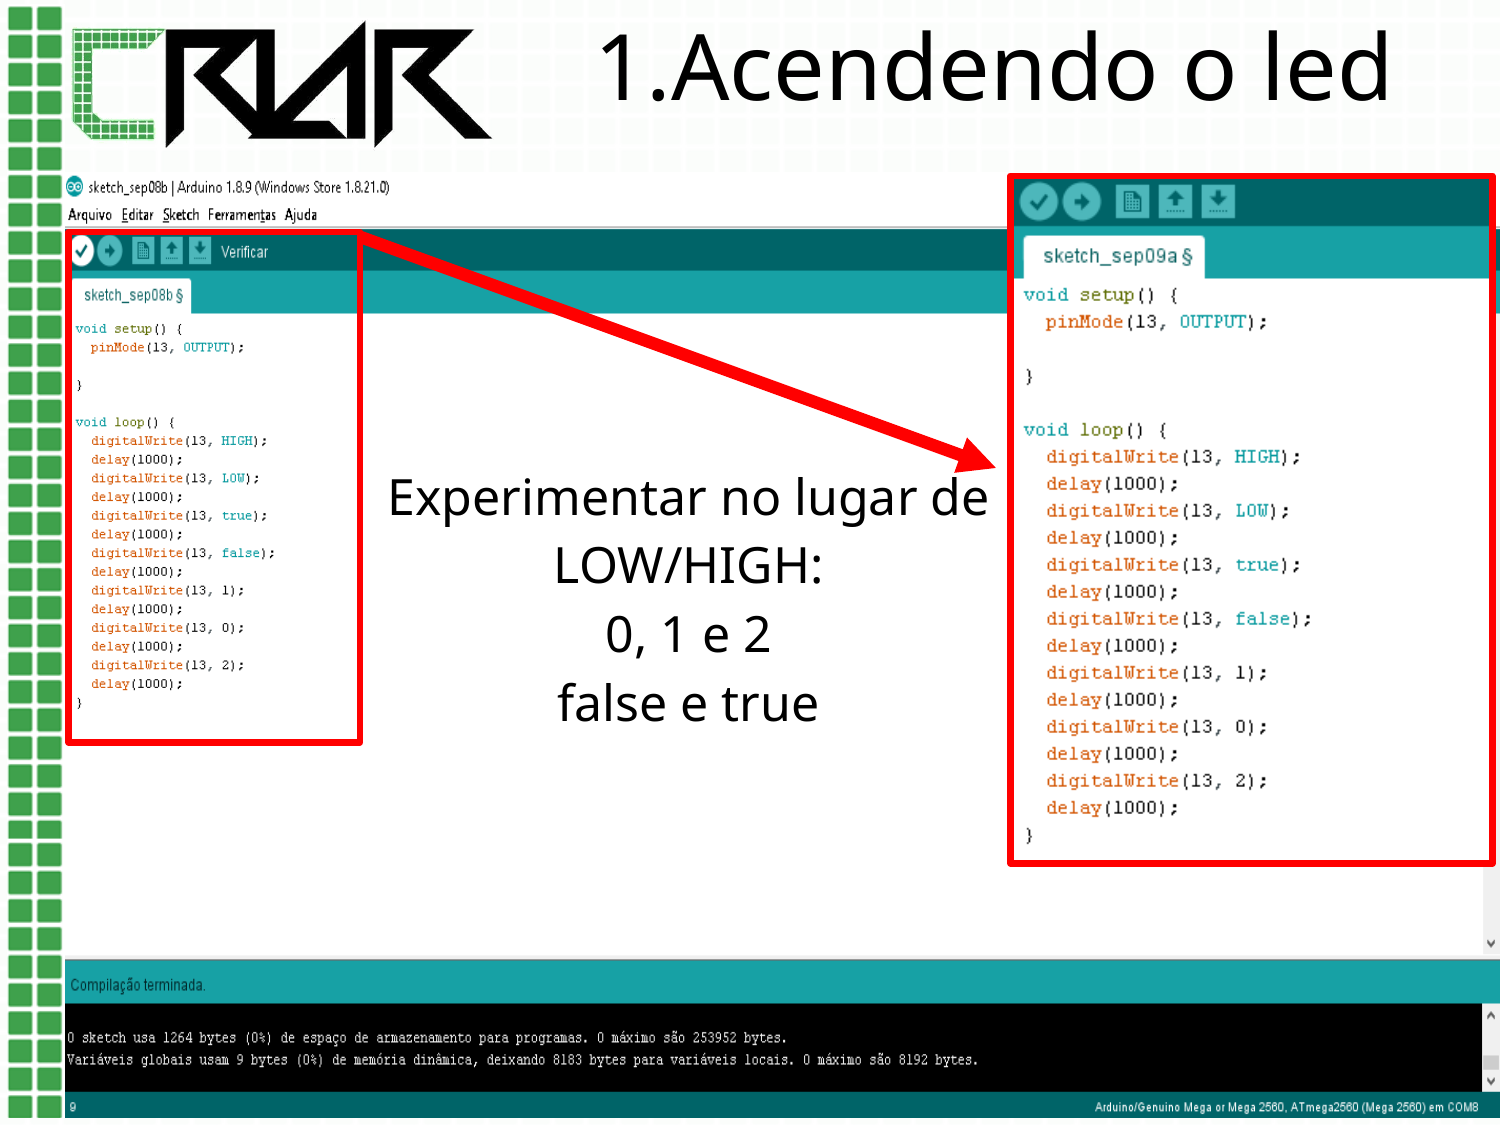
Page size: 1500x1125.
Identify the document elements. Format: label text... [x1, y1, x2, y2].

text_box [359, 236, 997, 469]
picture [6, 4, 1500, 1118]
picture [68, 18, 496, 151]
text_box 1.Acendendo o led [499, 10, 1490, 117]
